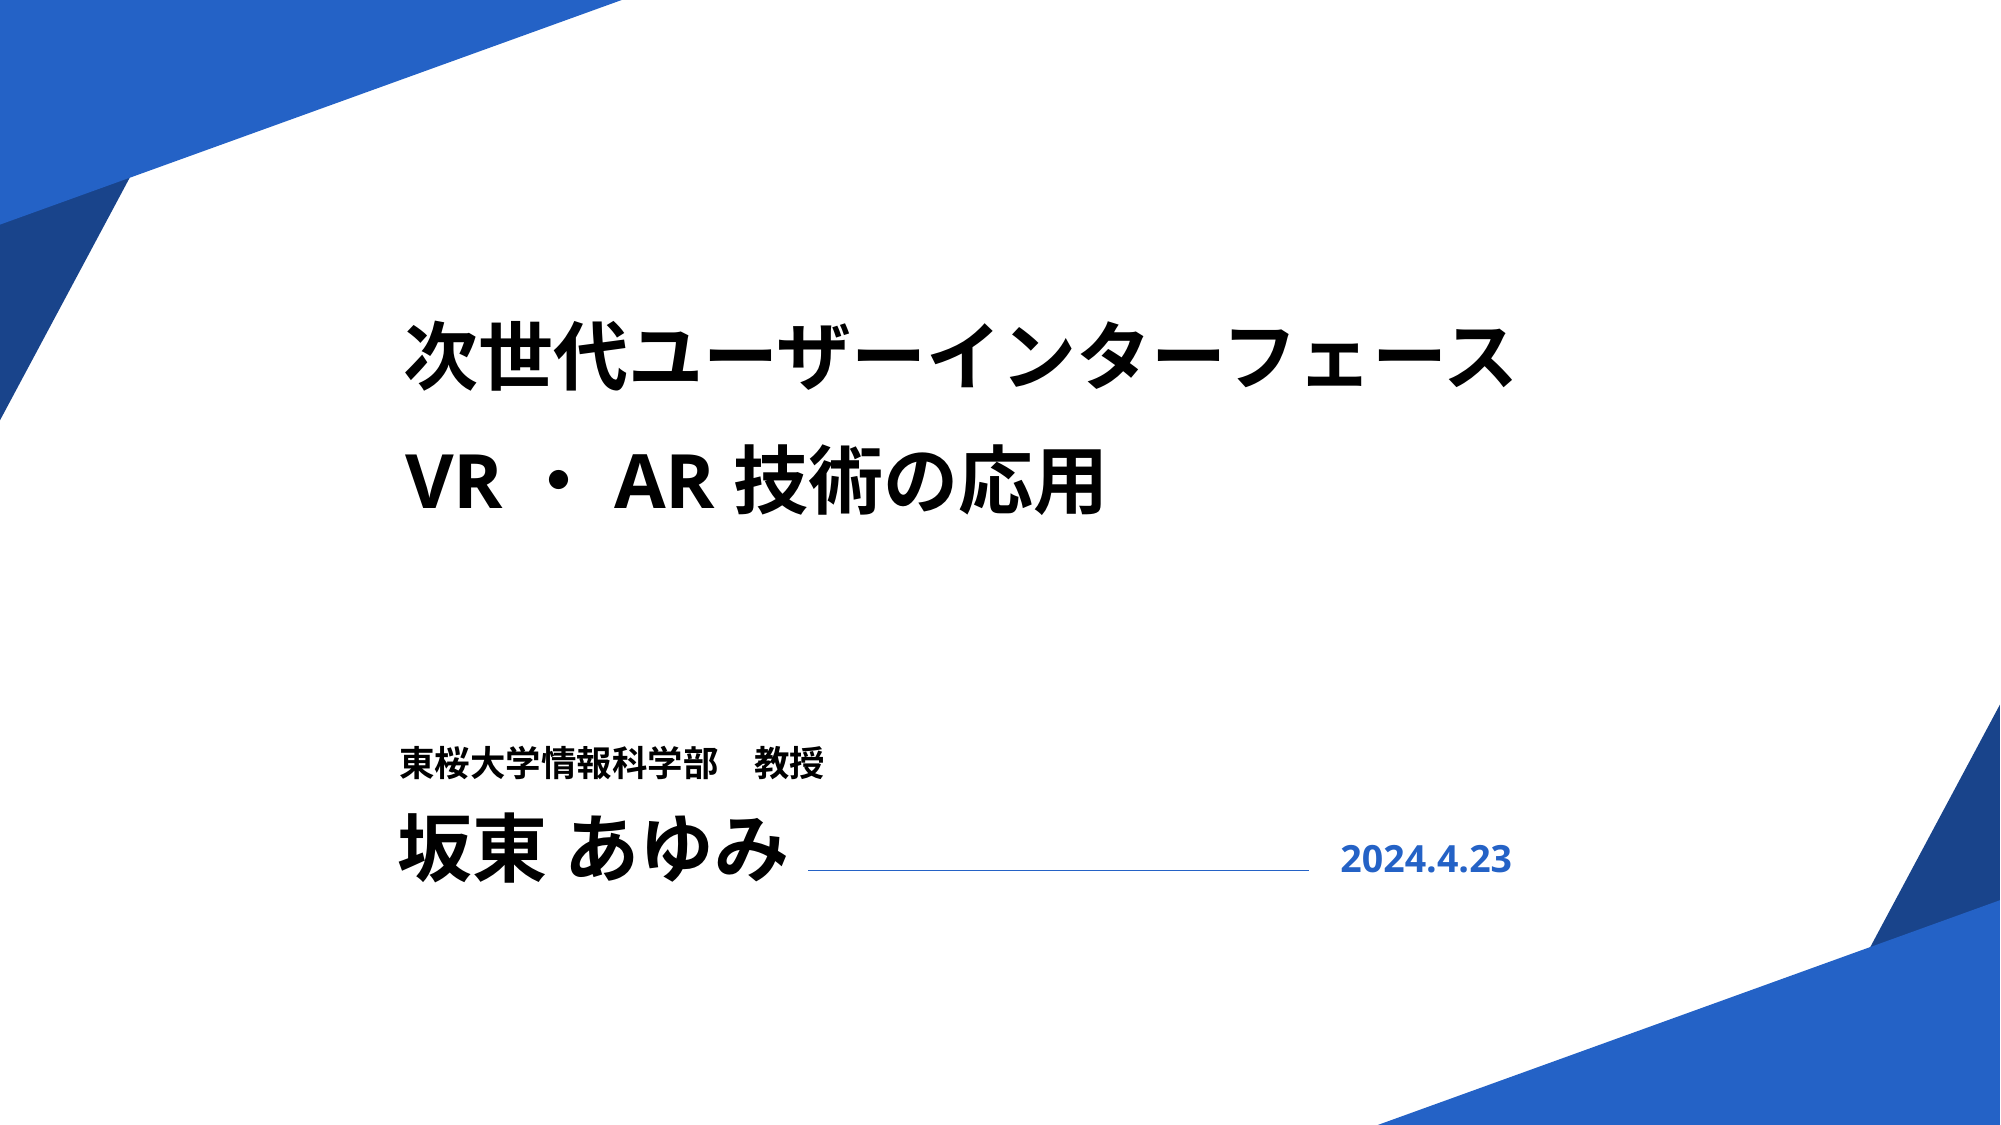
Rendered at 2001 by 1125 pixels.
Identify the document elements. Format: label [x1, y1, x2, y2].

text_box [0, 179, 131, 421]
text_box [1377, 899, 2000, 1125]
text_box [0, 0, 623, 226]
text_box [1869, 704, 2000, 946]
text_box [382, 302, 1888, 901]
